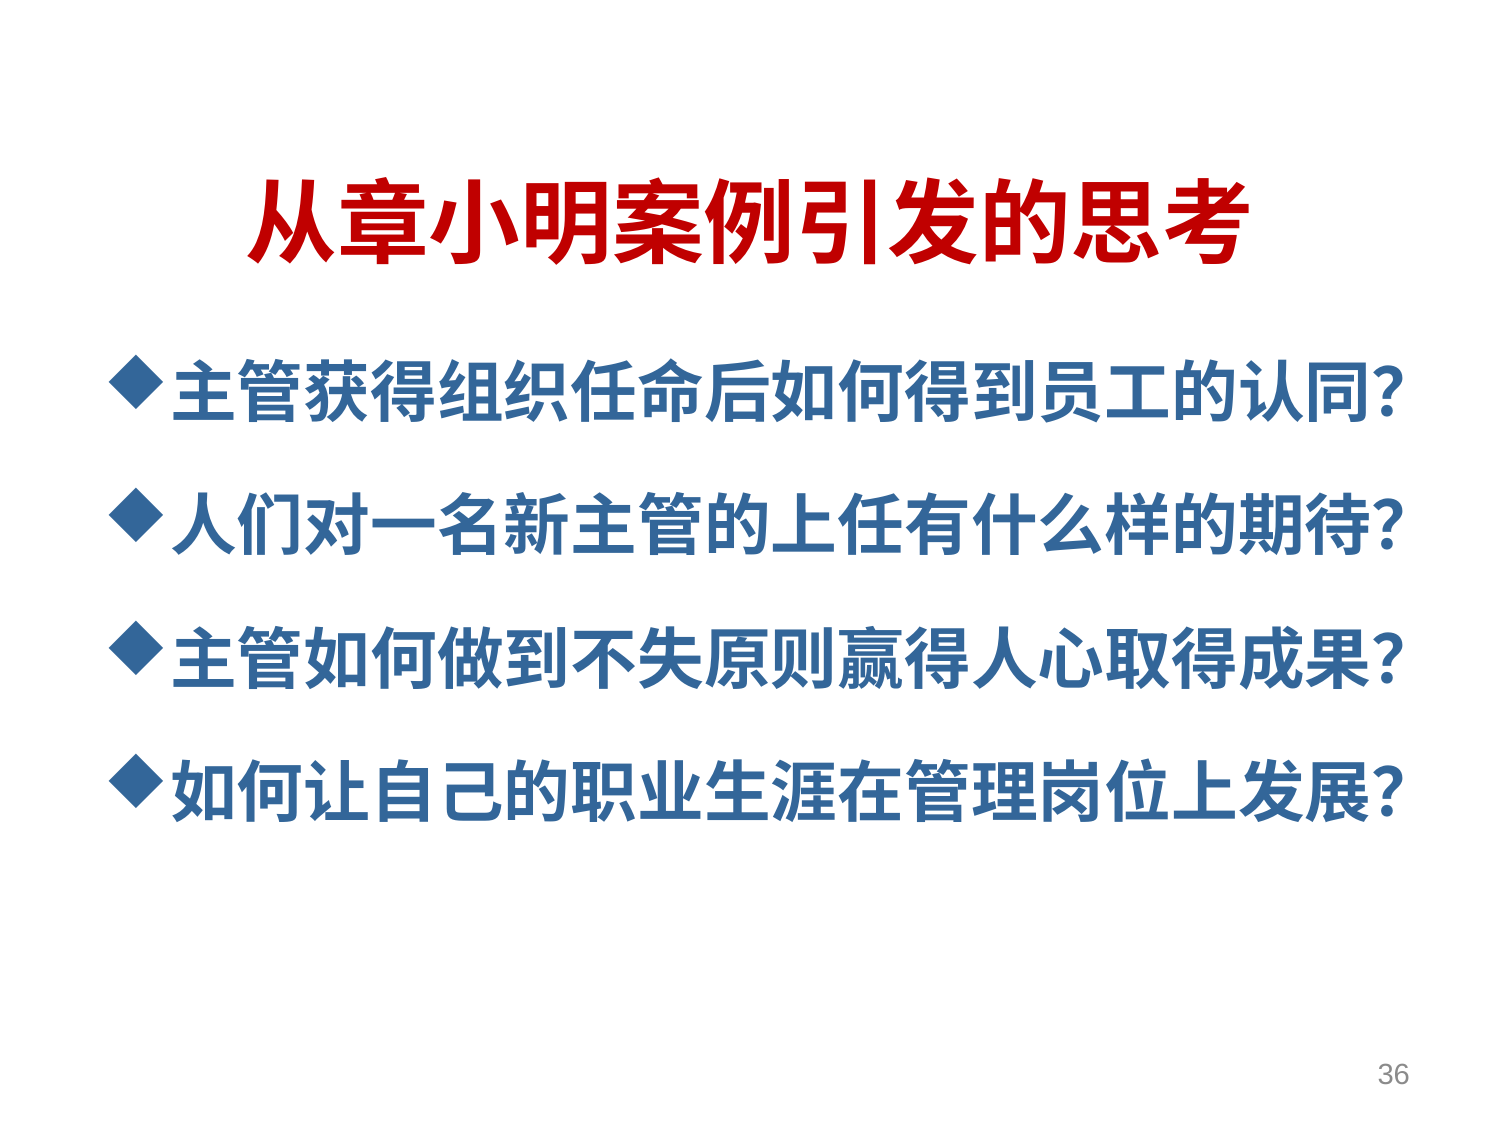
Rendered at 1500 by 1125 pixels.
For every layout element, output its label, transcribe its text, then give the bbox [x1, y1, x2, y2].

title 从章小明案例引发的思考 [0, 125, 1500, 314]
list 主管获得组织任命后如何得到员工的认同？ 人们对一名新主管的上任有什么样的期待？ 主管如何做到不失原则赢得人心取得成果？ 如何让自己的职业生涯在管理岗位上发展？ [88, 302, 1447, 910]
slide_number 36 [1074, 1042, 1425, 1103]
